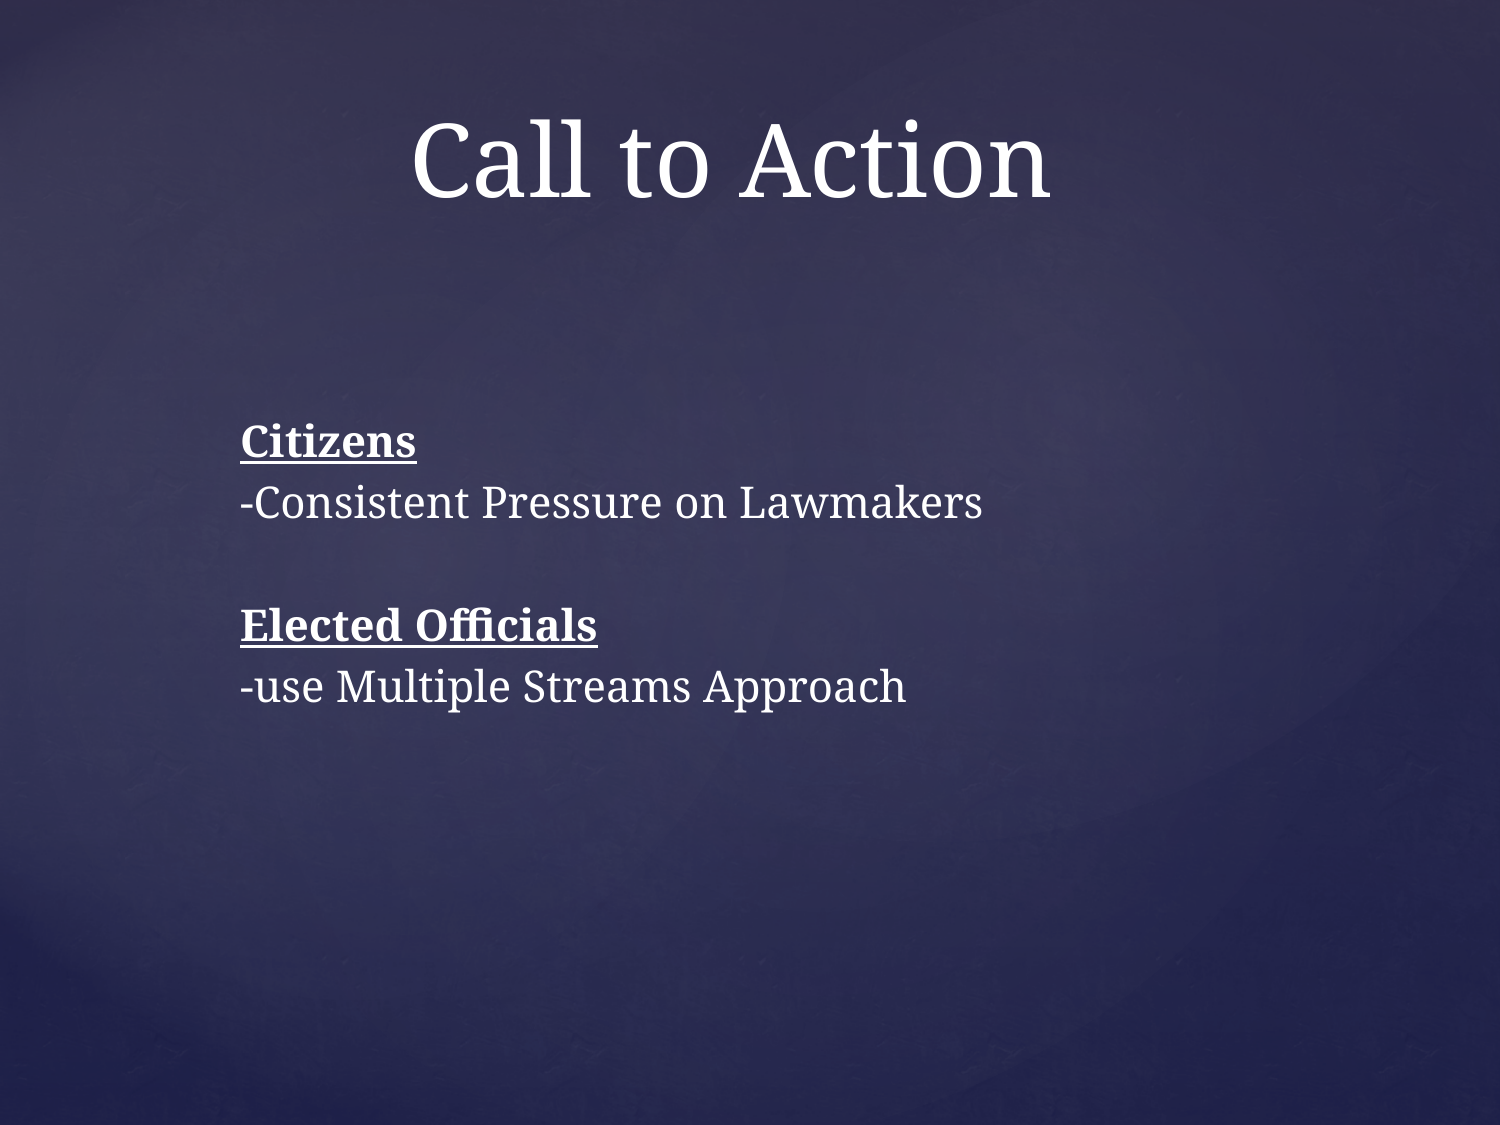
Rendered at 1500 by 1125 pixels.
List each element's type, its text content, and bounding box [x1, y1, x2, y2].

list Citizens -Consistent Pressure on Lawmakers Elected Officials -use Multiple Streams Approach [225, 262, 1225, 863]
title Call to Action [112, 75, 1350, 225]
